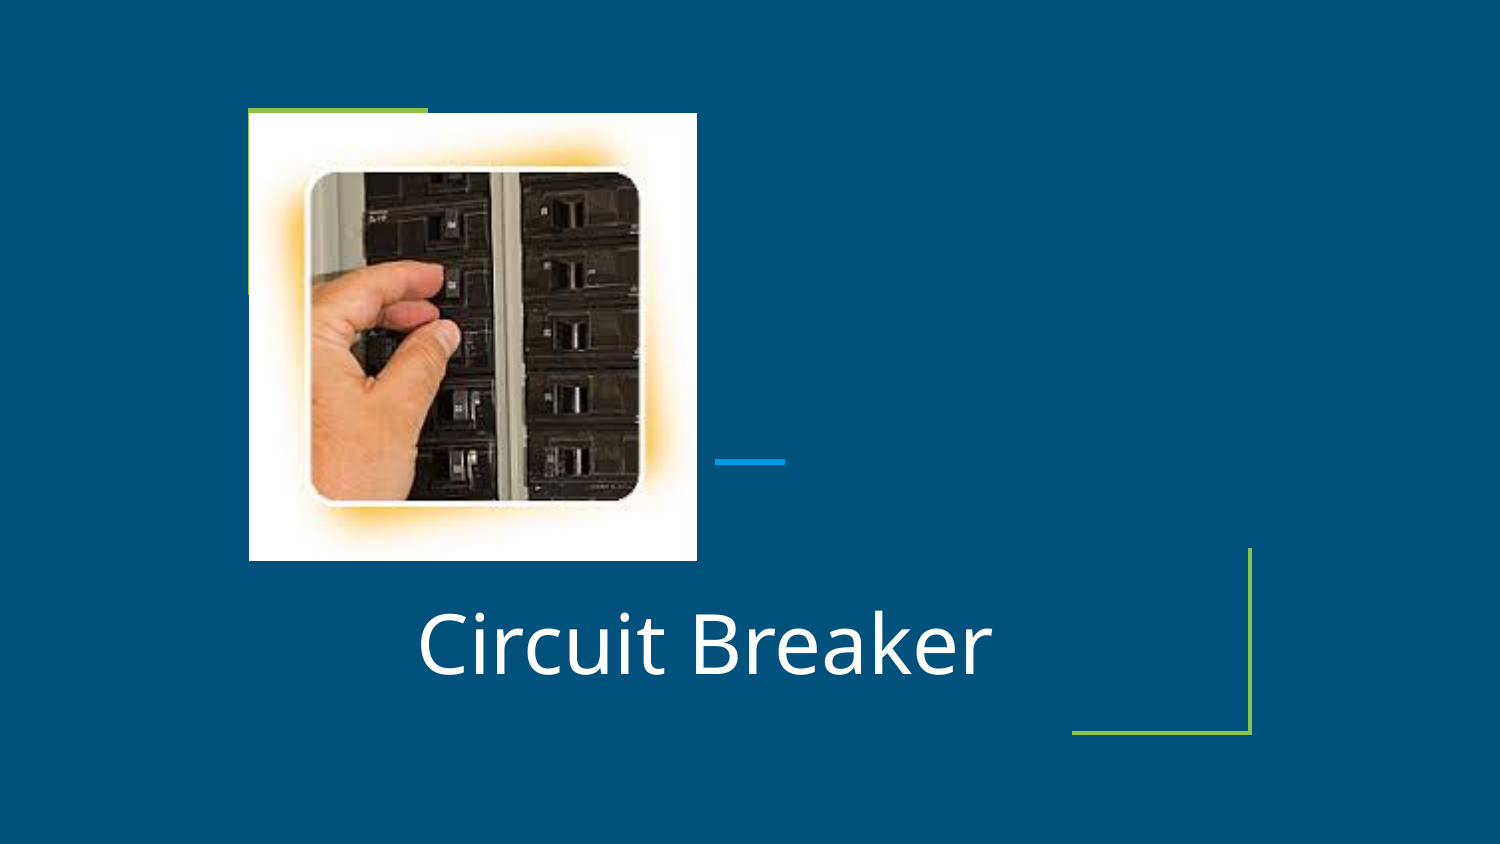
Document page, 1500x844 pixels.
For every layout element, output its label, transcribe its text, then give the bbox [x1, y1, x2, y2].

title Circuit Breaker [249, 550, 1163, 732]
picture [249, 113, 696, 560]
